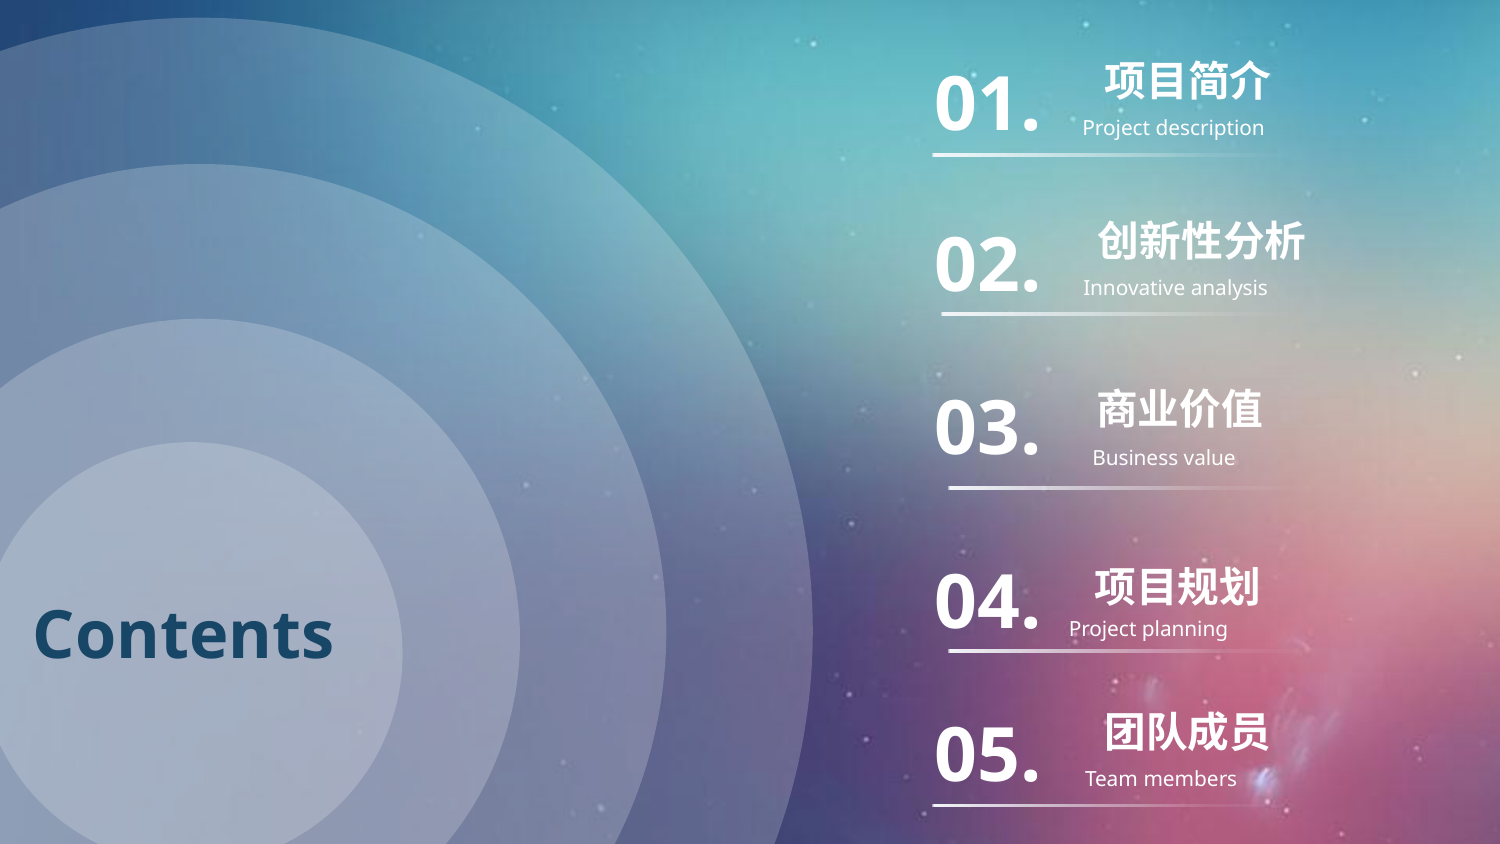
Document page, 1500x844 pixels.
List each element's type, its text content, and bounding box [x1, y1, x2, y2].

text_box 商业价值 [1081, 375, 1278, 440]
text_box 团队成员 [1089, 698, 1287, 764]
text_box Project description [1067, 107, 1280, 148]
text_box 01. [919, 48, 1057, 153]
text_box 04. [919, 546, 1057, 652]
text_box 02. [919, 209, 1057, 314]
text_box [0, 17, 813, 844]
text_box Business value [1077, 436, 1251, 477]
text_box 项目简介 [1089, 47, 1287, 113]
text_box 项目规划 [1079, 553, 1277, 619]
text_box Innovative analysis [1068, 267, 1283, 308]
text_box 创新性分析 [1083, 207, 1322, 273]
text_box 03. [919, 372, 1057, 478]
text_box 05. [919, 698, 1057, 804]
text_box Team members [1070, 758, 1253, 799]
picture [0, 0, 1500, 844]
text_box Project planning [1057, 608, 1243, 648]
